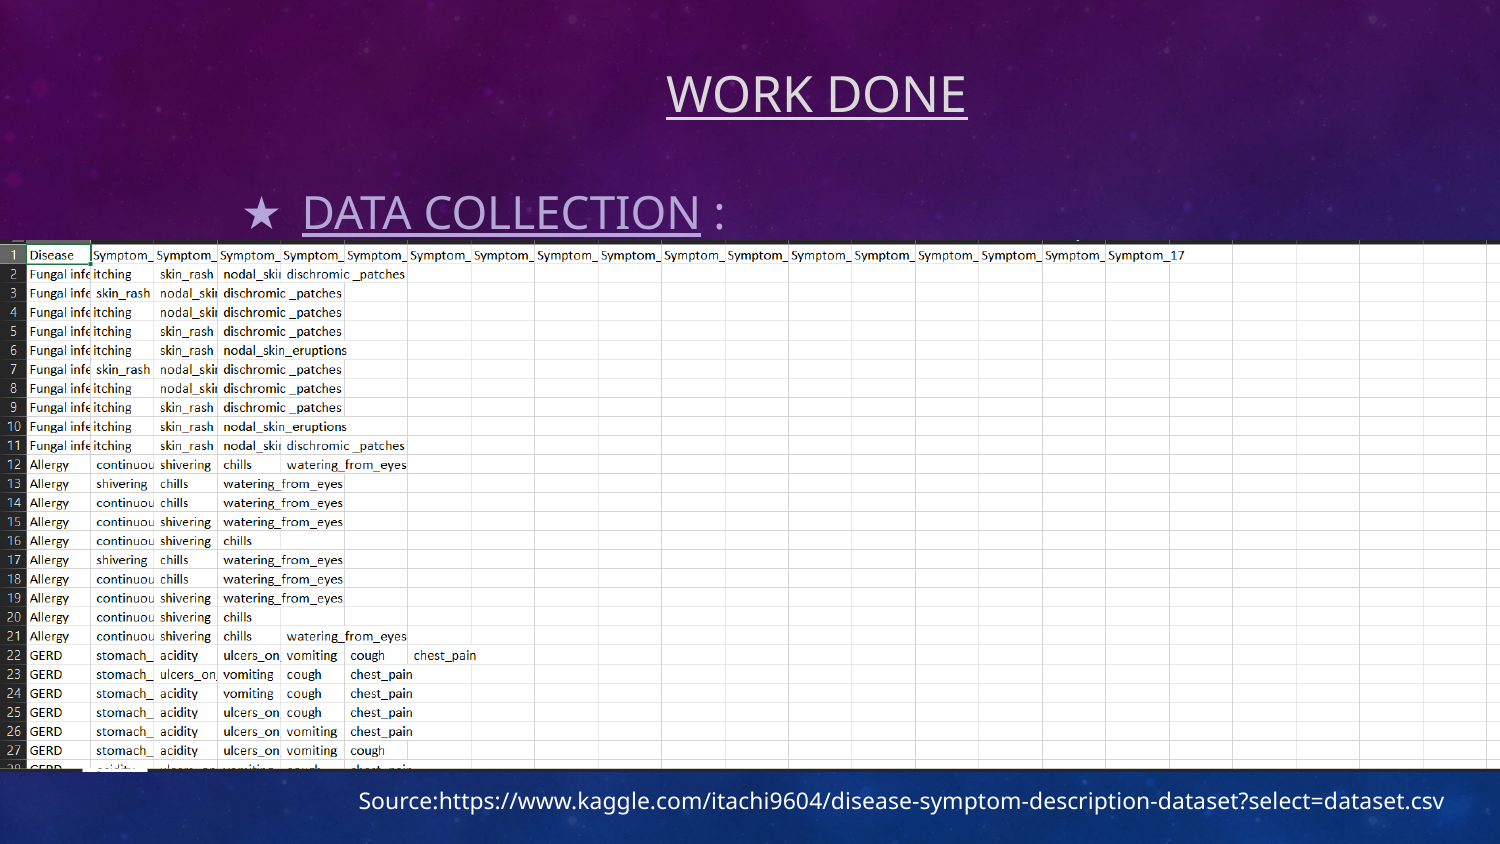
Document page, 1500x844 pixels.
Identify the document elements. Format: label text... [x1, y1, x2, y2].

picture [0, 0, 1500, 844]
title WORK DONE [173, 47, 1462, 155]
text_box Source:https://www.kaggle.com/itachi9604/disease-symptom-description-dataset?select=dataset.csv [24, 784, 1461, 831]
title Data Collection : [211, 169, 1500, 240]
